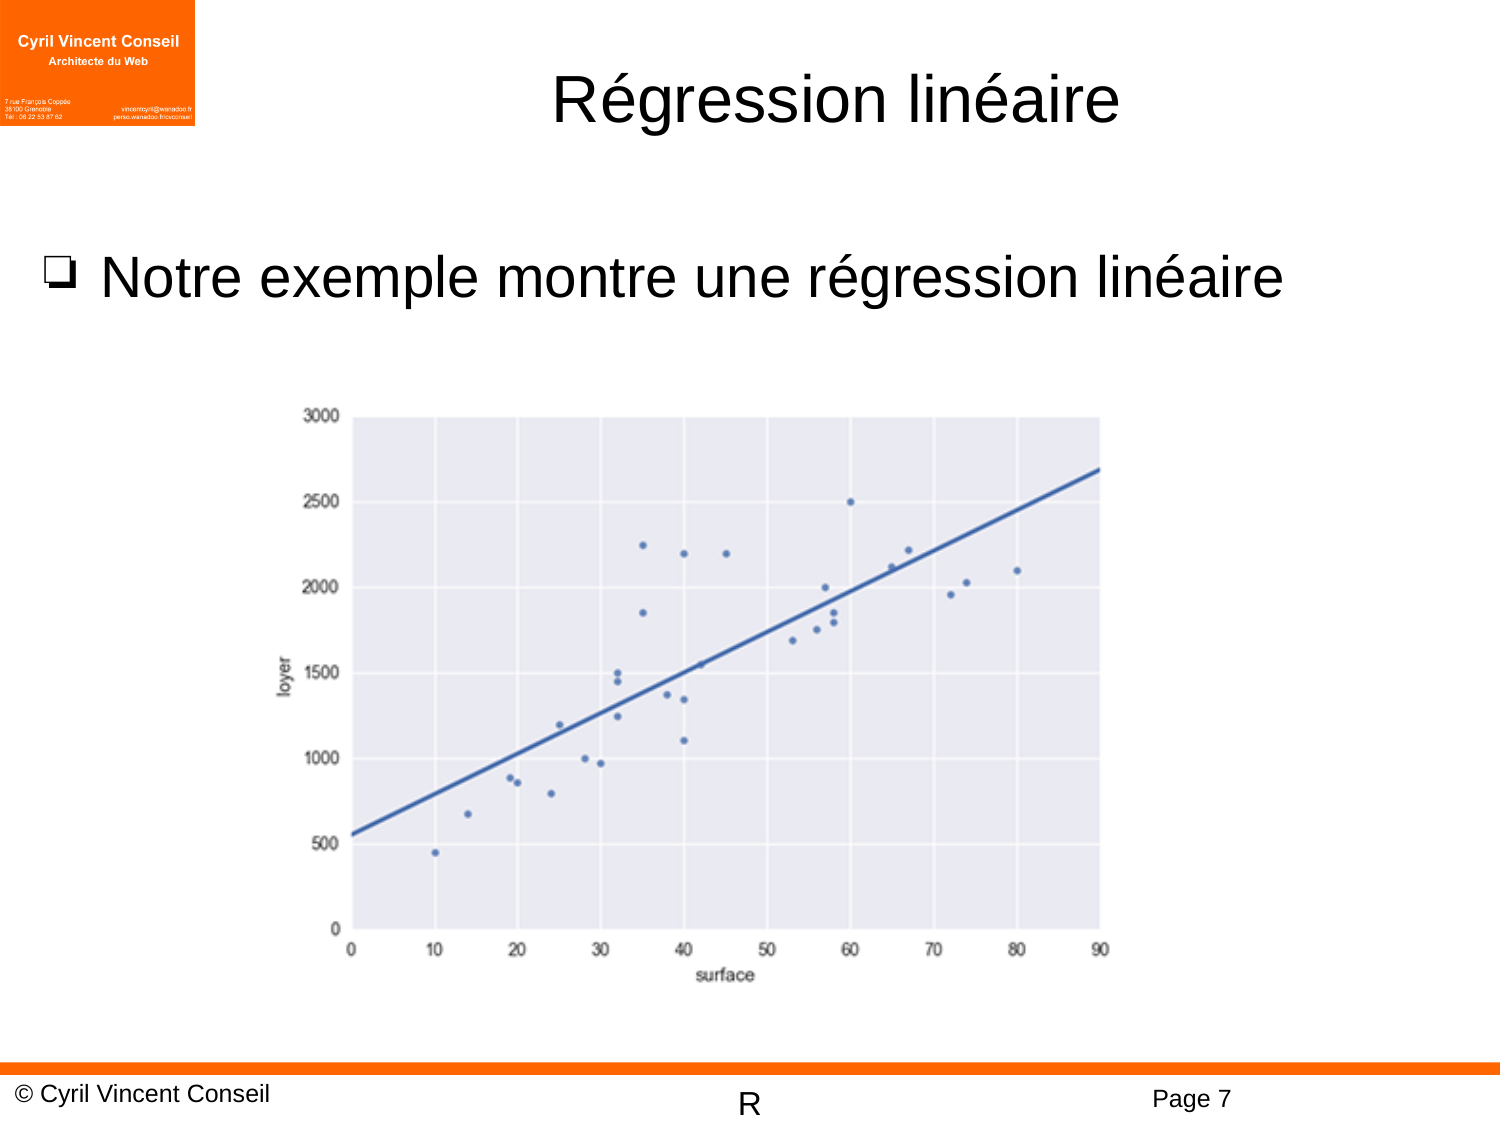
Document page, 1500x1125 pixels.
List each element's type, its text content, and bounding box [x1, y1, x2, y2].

picture [0, 0, 195, 126]
title Régression linéaire [194, 2, 1480, 190]
picture [265, 396, 1121, 996]
list Notre exemple montre une régression linéaire [29, 231, 1468, 1059]
